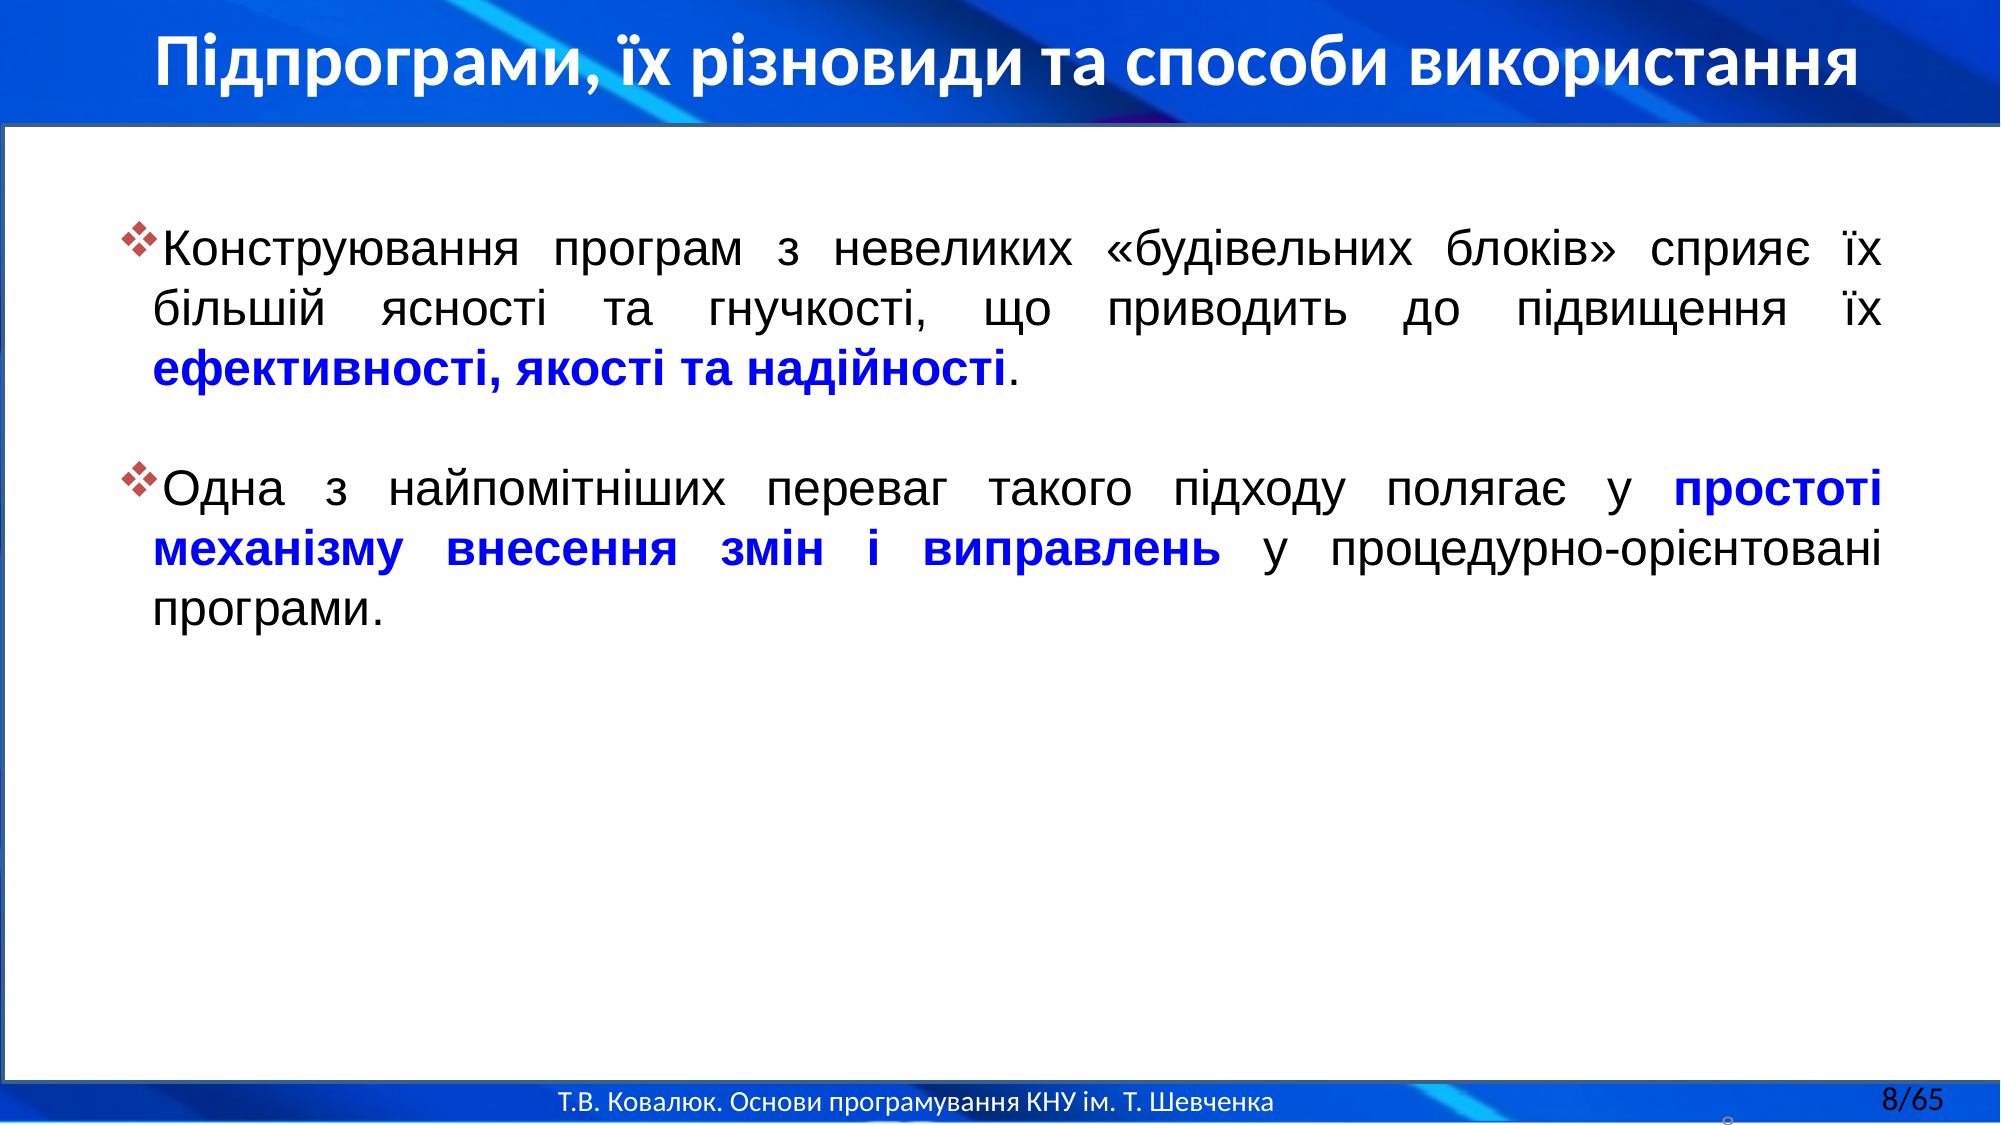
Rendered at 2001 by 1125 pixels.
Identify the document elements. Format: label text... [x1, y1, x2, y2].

text_box Конструювання програм з невеликих «будівельних блоків» сприяє їх більшій ясності та гнучкості, що приводить до підвищення їх ефективності, якості та надійності. Одна з найпомітніших переваг такого підходу полягає у простоті механізму внесення змін і виправлень у процедурно-орієнтовані програми. [102, 207, 1898, 643]
text_box Підпрограми, їх різновиди та способи використання [0, 0, 2000, 129]
picture [0, 129, 2000, 1125]
slide_number 8 [1651, 1103, 1750, 1125]
